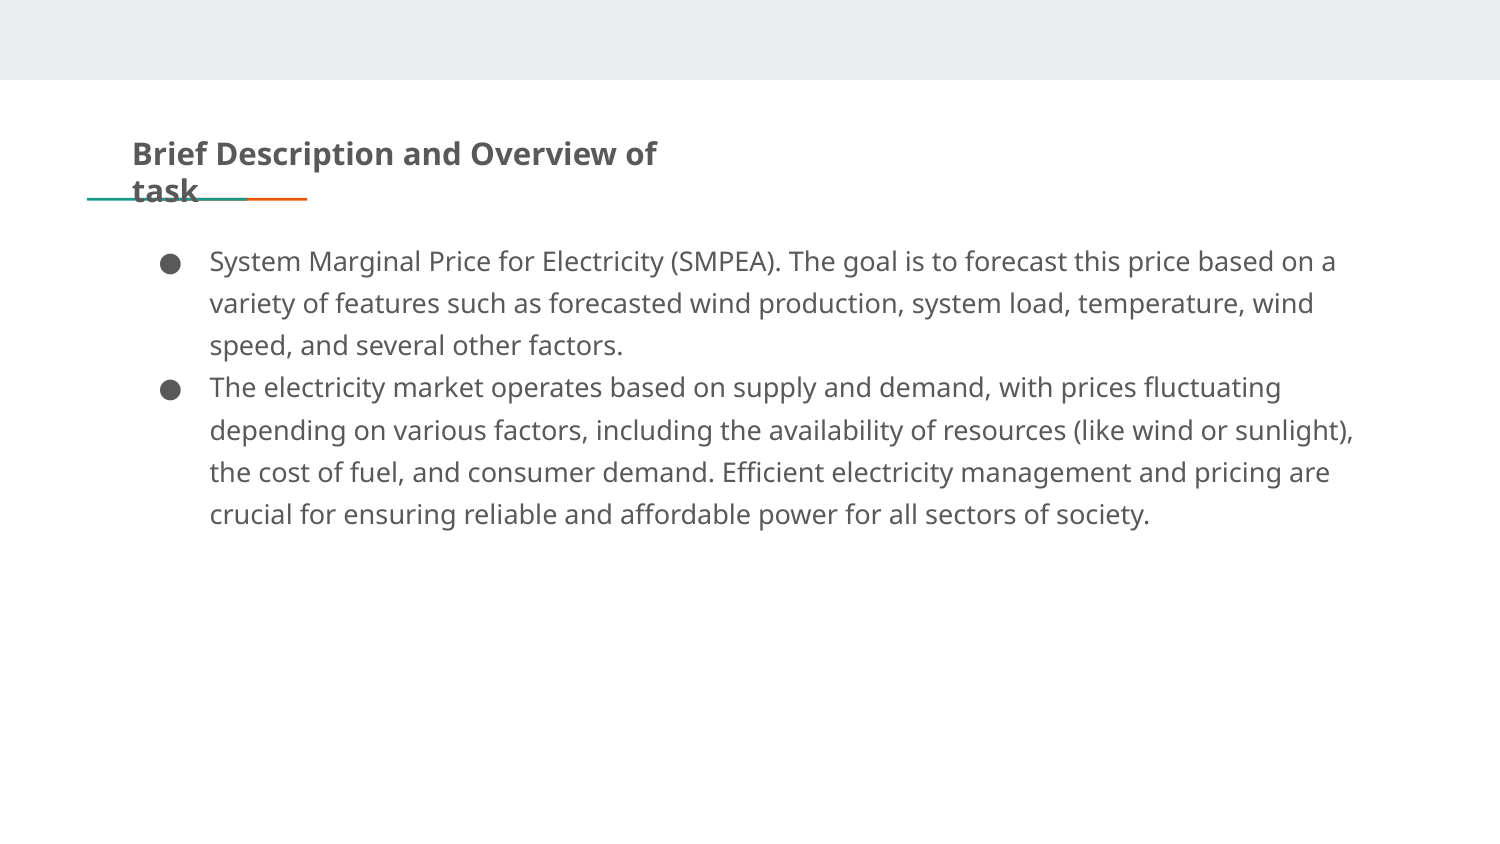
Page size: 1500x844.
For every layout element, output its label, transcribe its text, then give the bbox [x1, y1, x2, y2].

list System Marginal Price for Electricity (SMPEA). The goal is to forecast this price based on a variety of features such as forecasted wind production, system load, temperature, wind speed, and several other factors. The electricity market operates based on supply and demand, with prices fluctuating depending on various factors, including the availability of resources (like wind or sunlight), the cost of fuel, and consumer demand. Efficient electricity management and pricing are crucial for ensuring reliable and affordable power for all sectors of society. [119, 221, 1381, 712]
text_box Brief Description and Overview of task [116, 118, 723, 183]
